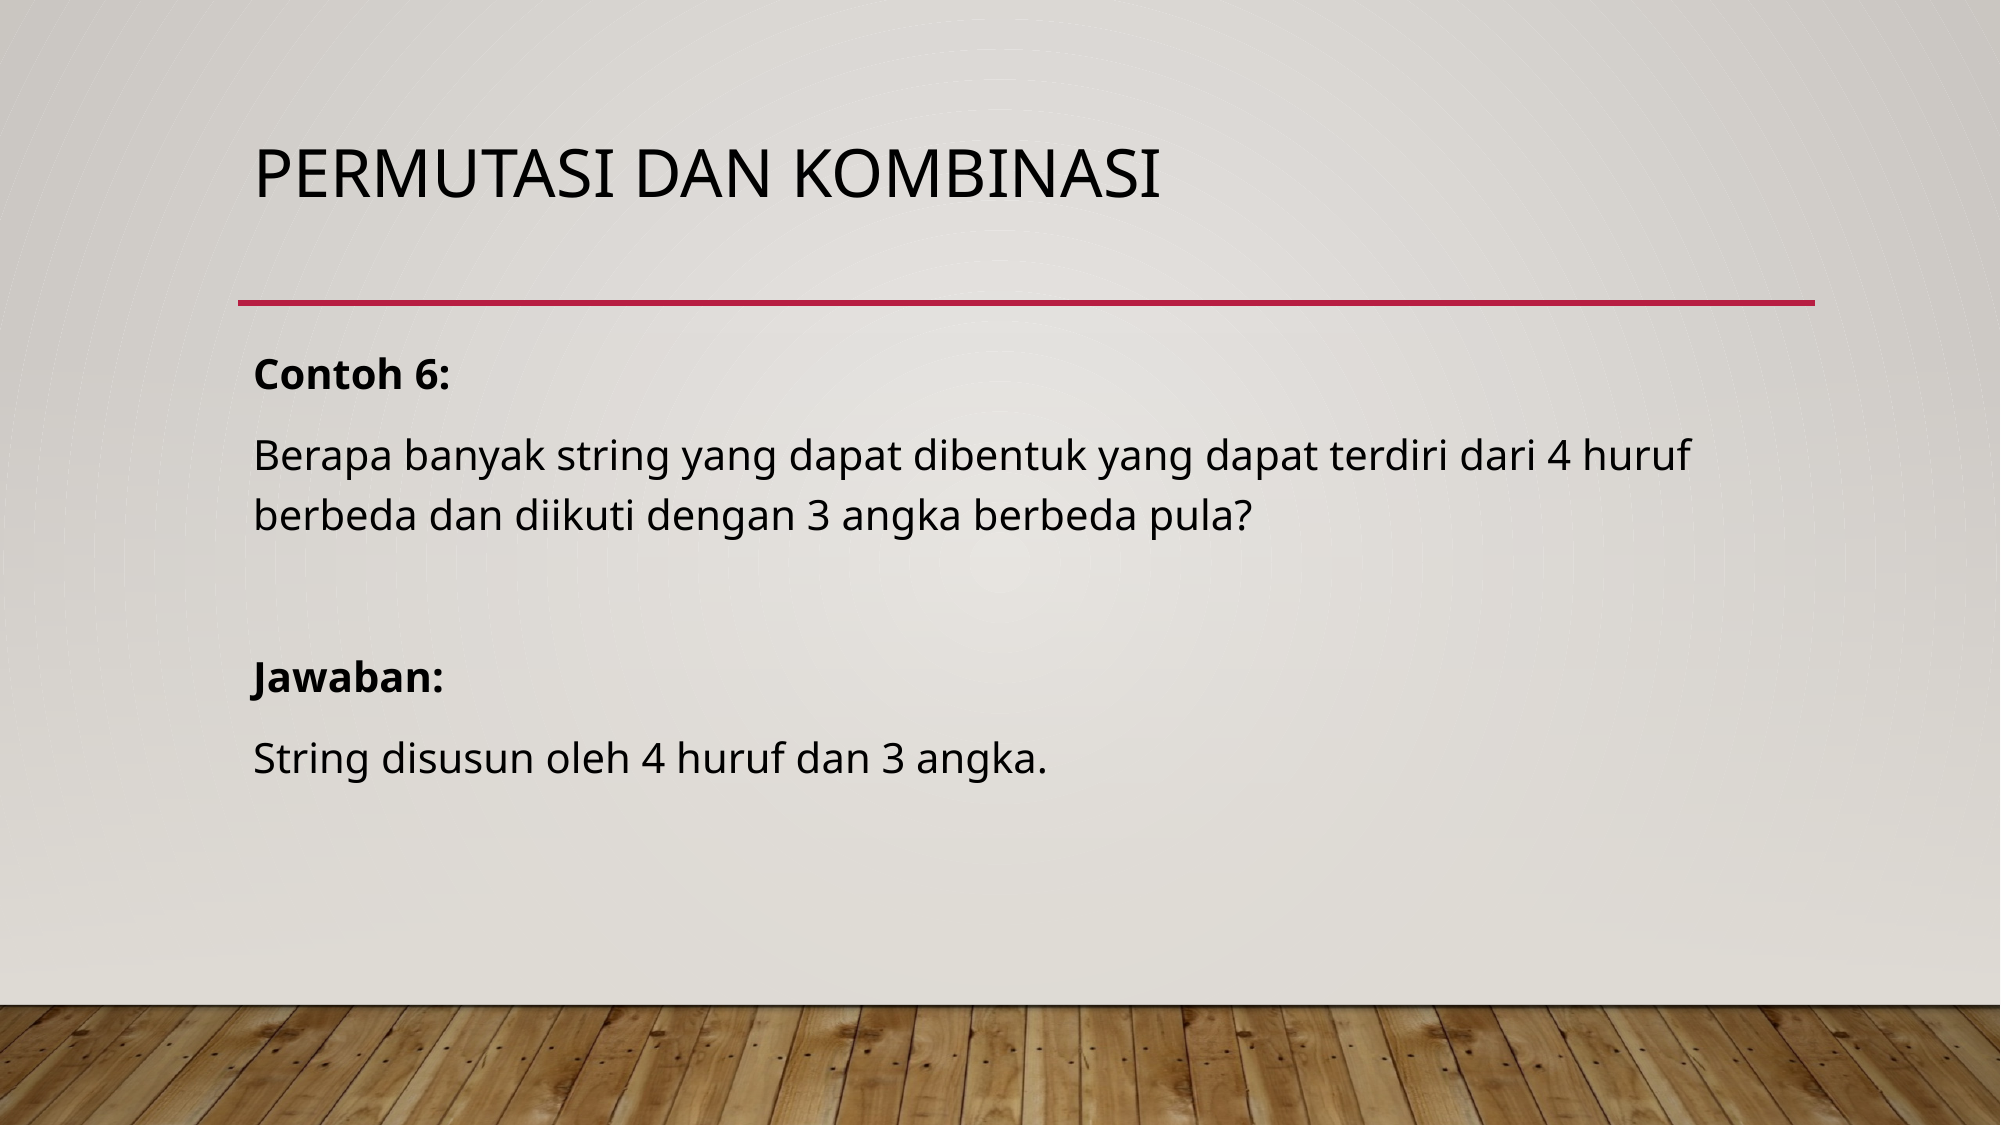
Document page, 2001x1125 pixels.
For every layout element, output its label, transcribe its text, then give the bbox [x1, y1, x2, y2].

list Contoh 6: Berapa banyak string yang dapat dibentuk yang dapat terdiri dari 4 huruf berbeda dan diikuti dengan 3 angka berbeda pula? Jawaban: String disusun oleh 4 huruf dan 3 angka. [238, 330, 1814, 897]
picture [0, 1005, 2000, 1125]
title PERMUTASI DAN KOMBINASI [238, 131, 1814, 305]
